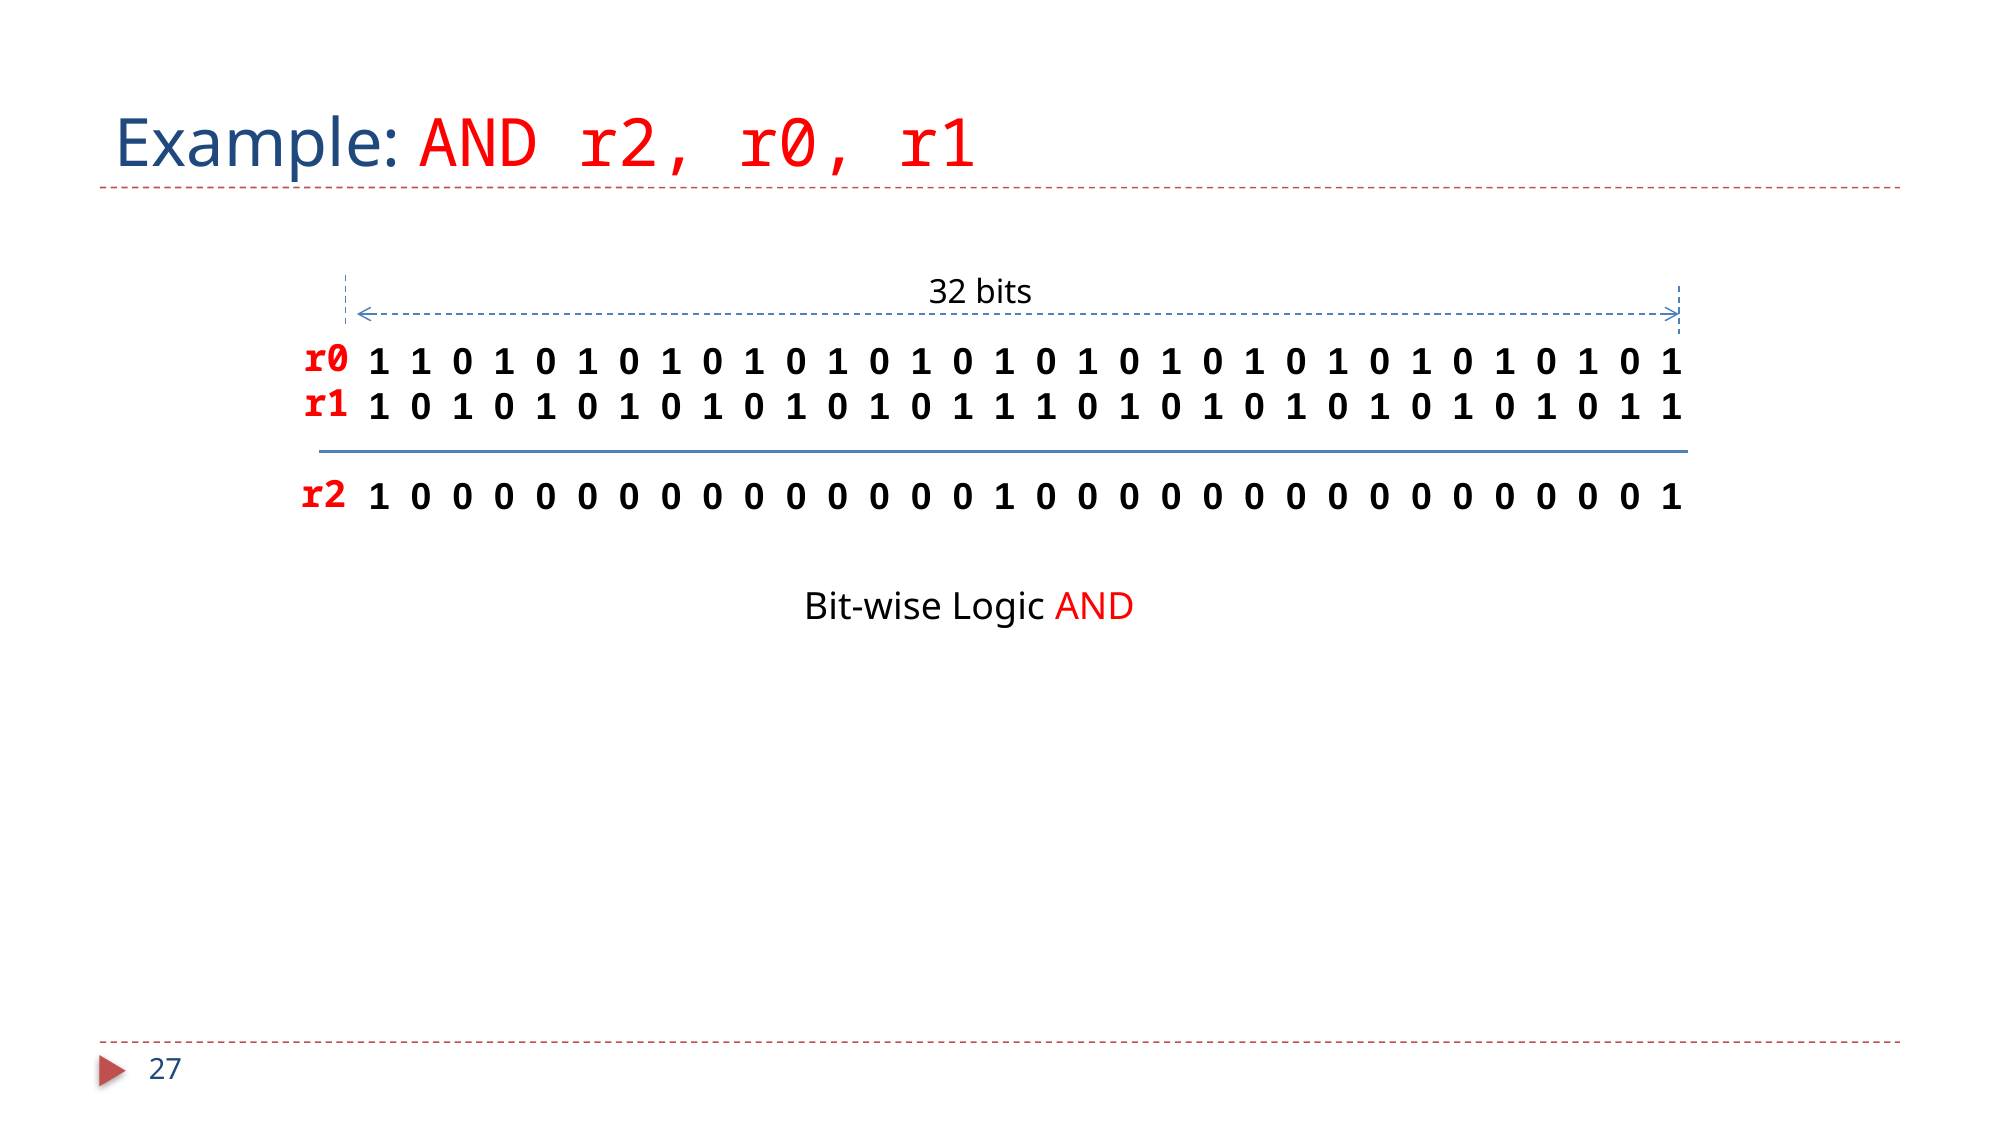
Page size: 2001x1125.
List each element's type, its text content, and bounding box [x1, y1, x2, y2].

title Example: AND r2, r0, r1 [99, 24, 1900, 188]
slide_number 27 [133, 1042, 568, 1103]
text_box 32 bits [913, 262, 1048, 313]
text_box r2 [286, 462, 362, 523]
text_box r0 [289, 326, 364, 371]
text_box 1 1 0 1 0 1 0 1 0 1 0 1 0 1 0 1 0 1 0 1 0 1 0 1 0 1 0 1 0 1 0 1 1 0 1 0 1 0 1 0 1 0 1 0 1 0 1 1 1 0 1 0 1 0 1 0 1 0 1 0 1 0 1 1 1 0 0 0 0 0 0 0 0 0 0 0 0 0 0 1 0 0 0 0 0 0 0 0 0 0 0 0 0 0 0 1 [354, 329, 1699, 525]
text_box r1 [289, 371, 364, 431]
text_box Bit-wise Logic AND [789, 574, 1150, 635]
